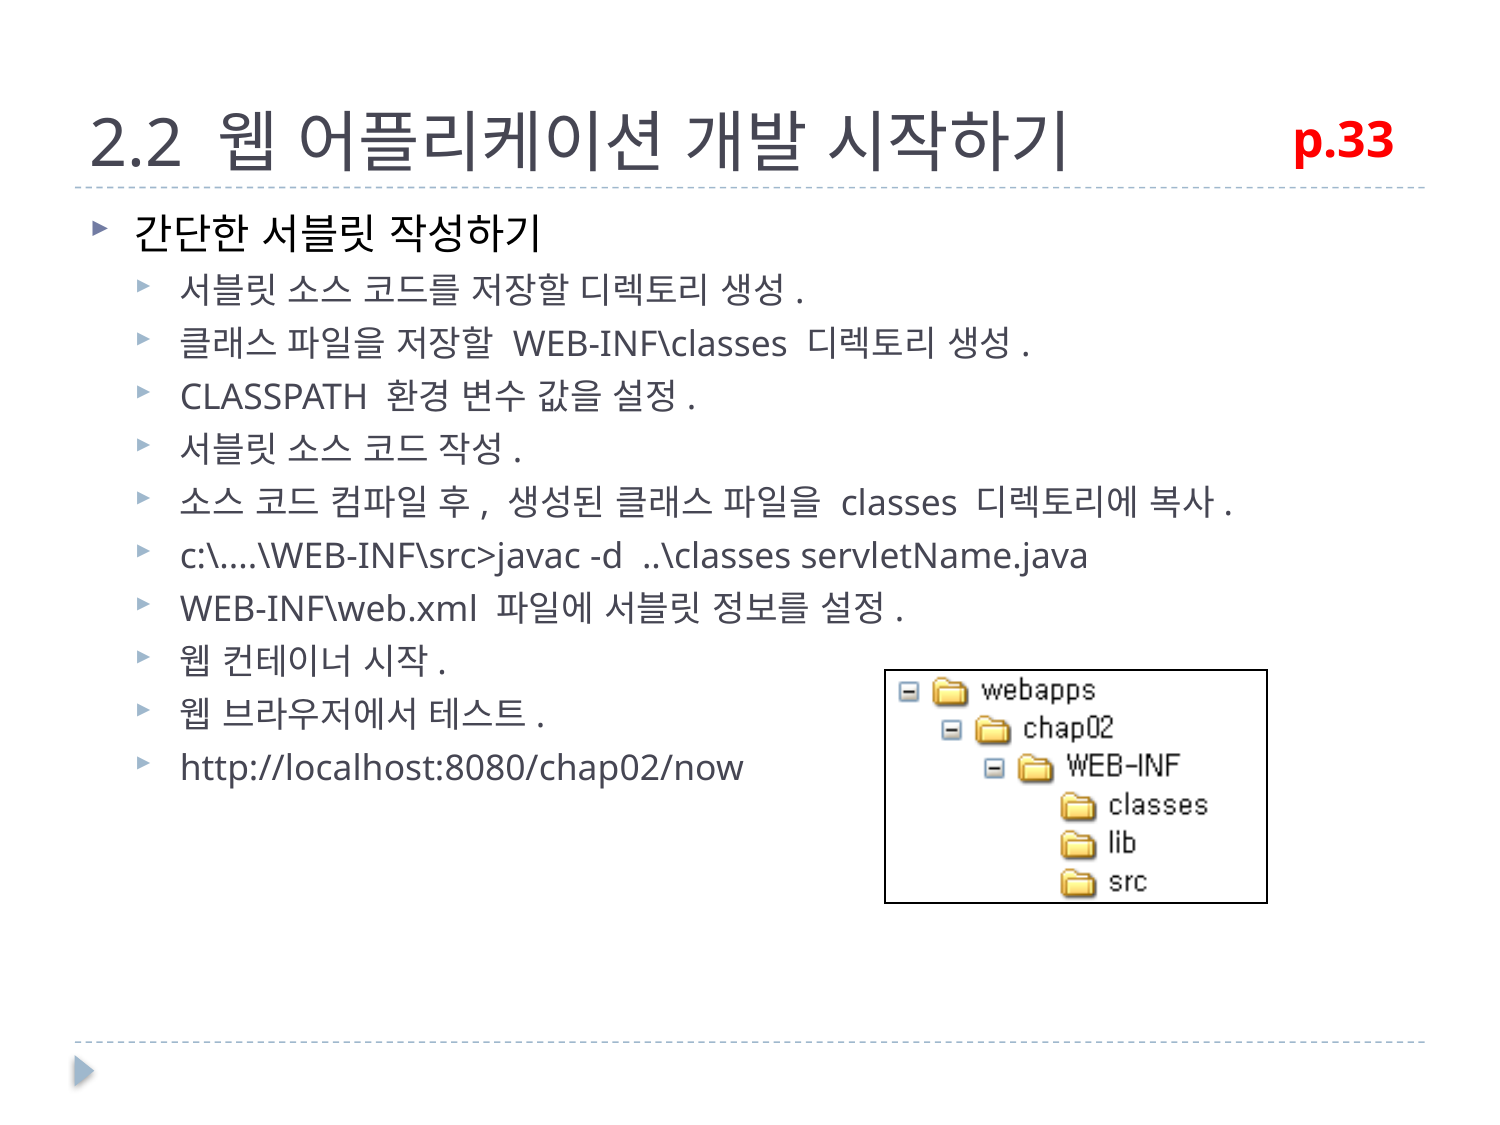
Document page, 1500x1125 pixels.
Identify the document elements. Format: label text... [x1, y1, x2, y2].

picture [885, 670, 1266, 903]
title 2.2 웹 어플리케이션 개발 시작하기 [75, 24, 1425, 188]
text_box p.33 [1277, 99, 1430, 175]
list 간단한 서블릿 작성하기 서블릿 소스 코드를 저장할 디렉토리 생성. 클래스 파일을 저장할 WEB-INF\classes 디렉토리 생성. CLASSPATH 환경 변수 값을 설정. 서블릿 소스 코드 작성. 소스 코드 컴파일 후, 생성된 클래스 파일을 classes 디렉토리에 복사. c:\....\WEB-INF\src>javac -d ..\classes servletName.java WEB-INF\web.xml 파일에 서블릿 정보를 설정. 웹 컨테이너 시작. 웹 브라우저에서 테스트. http://localhost:8080/chap02/now [75, 200, 1425, 1010]
